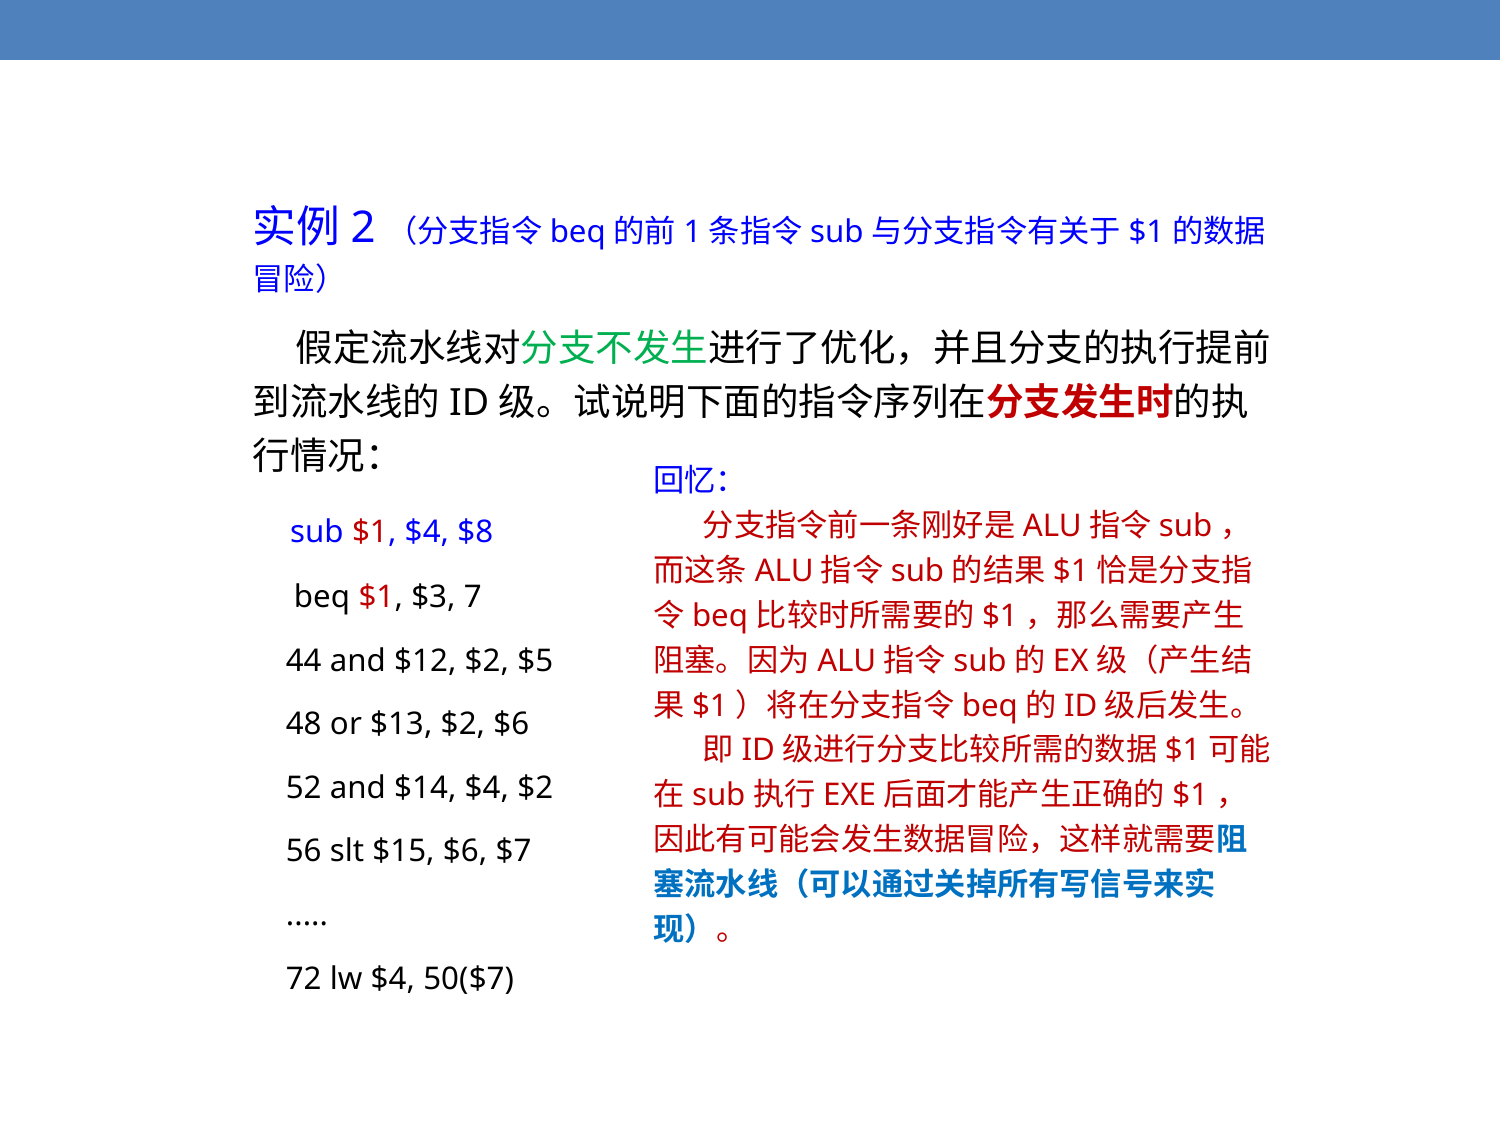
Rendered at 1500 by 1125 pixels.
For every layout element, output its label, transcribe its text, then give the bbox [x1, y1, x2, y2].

text_box 实例2（分支指令beq的前1条指令sub与分支指令有关于$1的数据冒险） 假定流水线对分支不发生进行了优化，并且分支的执行提前到流水线的ID级。试说明下面的指令序列在分支发生时的执行情况： sub $1, $4, $8 beq $1, $3, 7 44 and $12, $2, $5 48 or $13, $2, $6 52 and $14, $4, $2 56 slt $15, $6, $7 ..... 72 lw $4, 50($7) [237, 181, 1290, 1003]
text_box 回忆： 分支指令前一条刚好是ALU指令sub，而这条ALU指令sub的结果$1恰是分支指令beq比较时所需要的$1，那么需要产生阻塞。因为ALU指令sub的EX级（产生结果$1）将在分支指令beq的ID级后发生。 即ID级进行分支比较所需的数据$1可能在sub执行EXE后面才能产生正确的$1，因此有可能会发生数据冒险，这样就需要阻塞流水线（可以通过关掉所有写信号来实现）。 [638, 445, 1290, 954]
